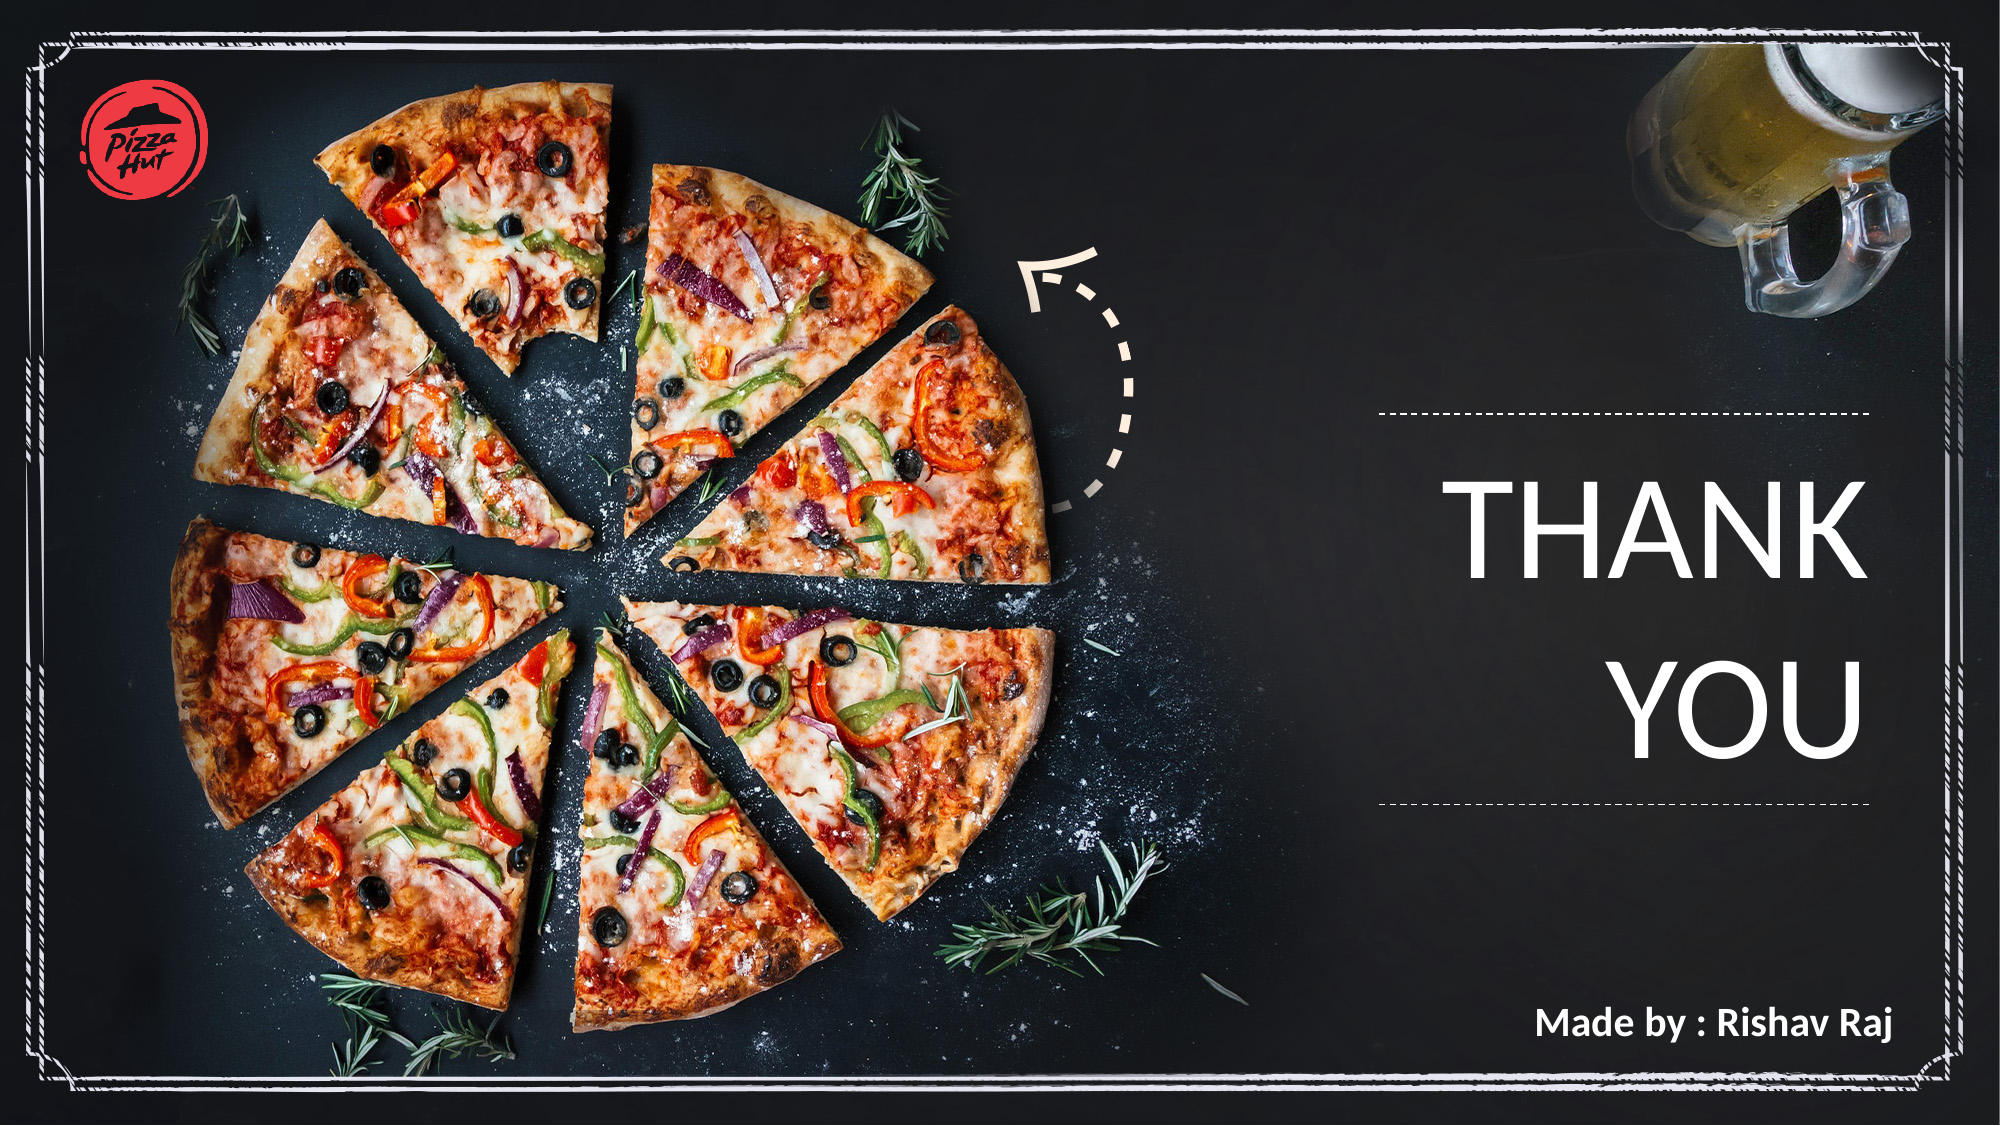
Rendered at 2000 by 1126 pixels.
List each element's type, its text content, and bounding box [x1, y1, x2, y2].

picture [0, 0, 2000, 1125]
text_box Made by : Rishav Raj [1519, 987, 1930, 1053]
title THANK YOU [1235, 420, 1887, 788]
